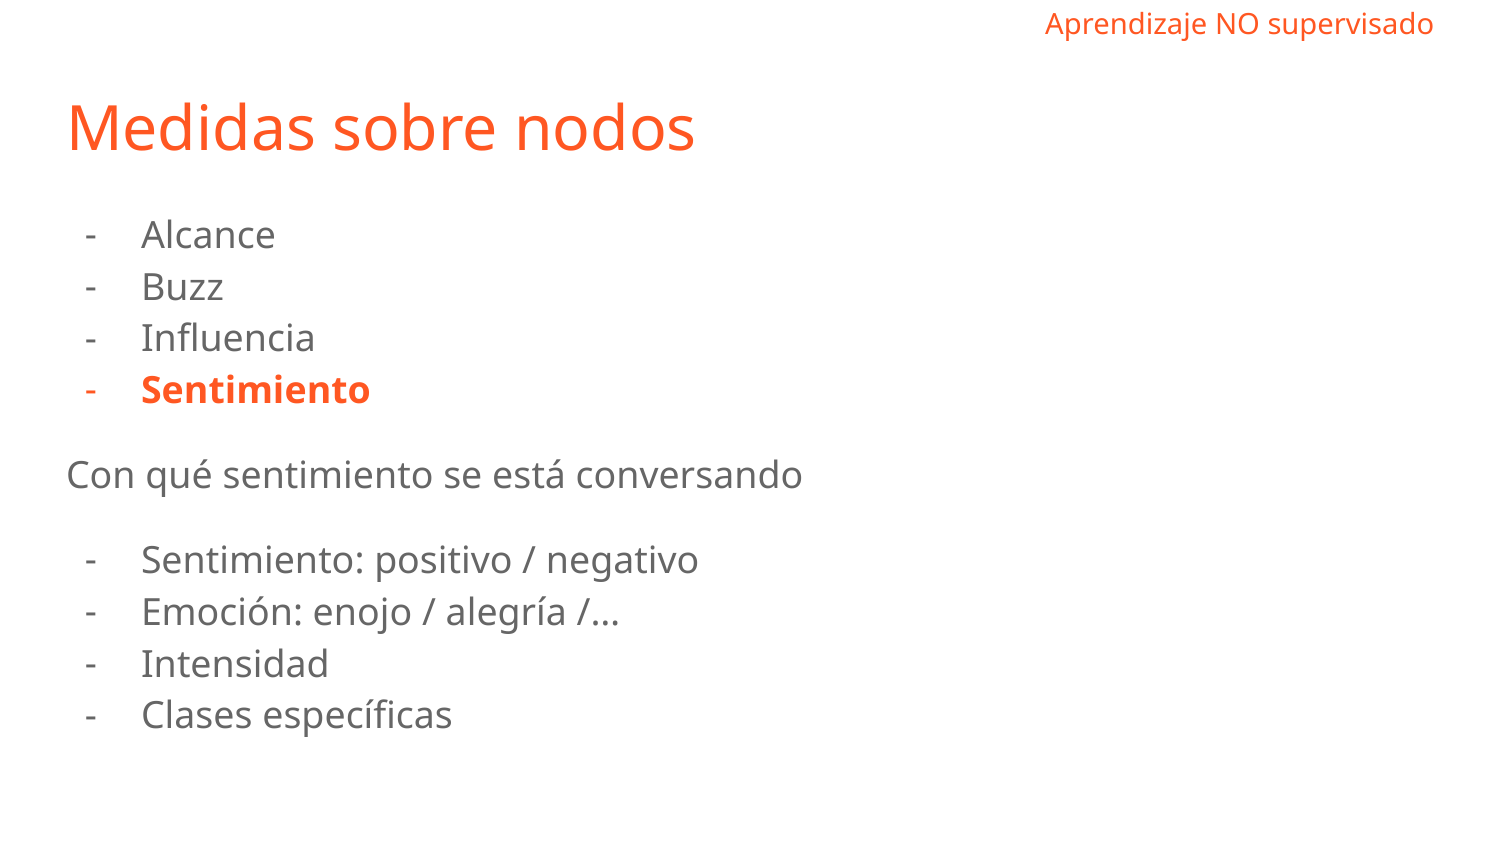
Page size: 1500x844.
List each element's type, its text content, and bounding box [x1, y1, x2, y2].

title Medidas sobre nodos [51, 72, 1449, 167]
list Alcance Buzz Influencia Sentimiento Con qué sentimiento se está conversando Sentimiento: positivo / negativo Emoción: enojo / alegría /… Intensidad Clases específicas [51, 189, 1449, 750]
